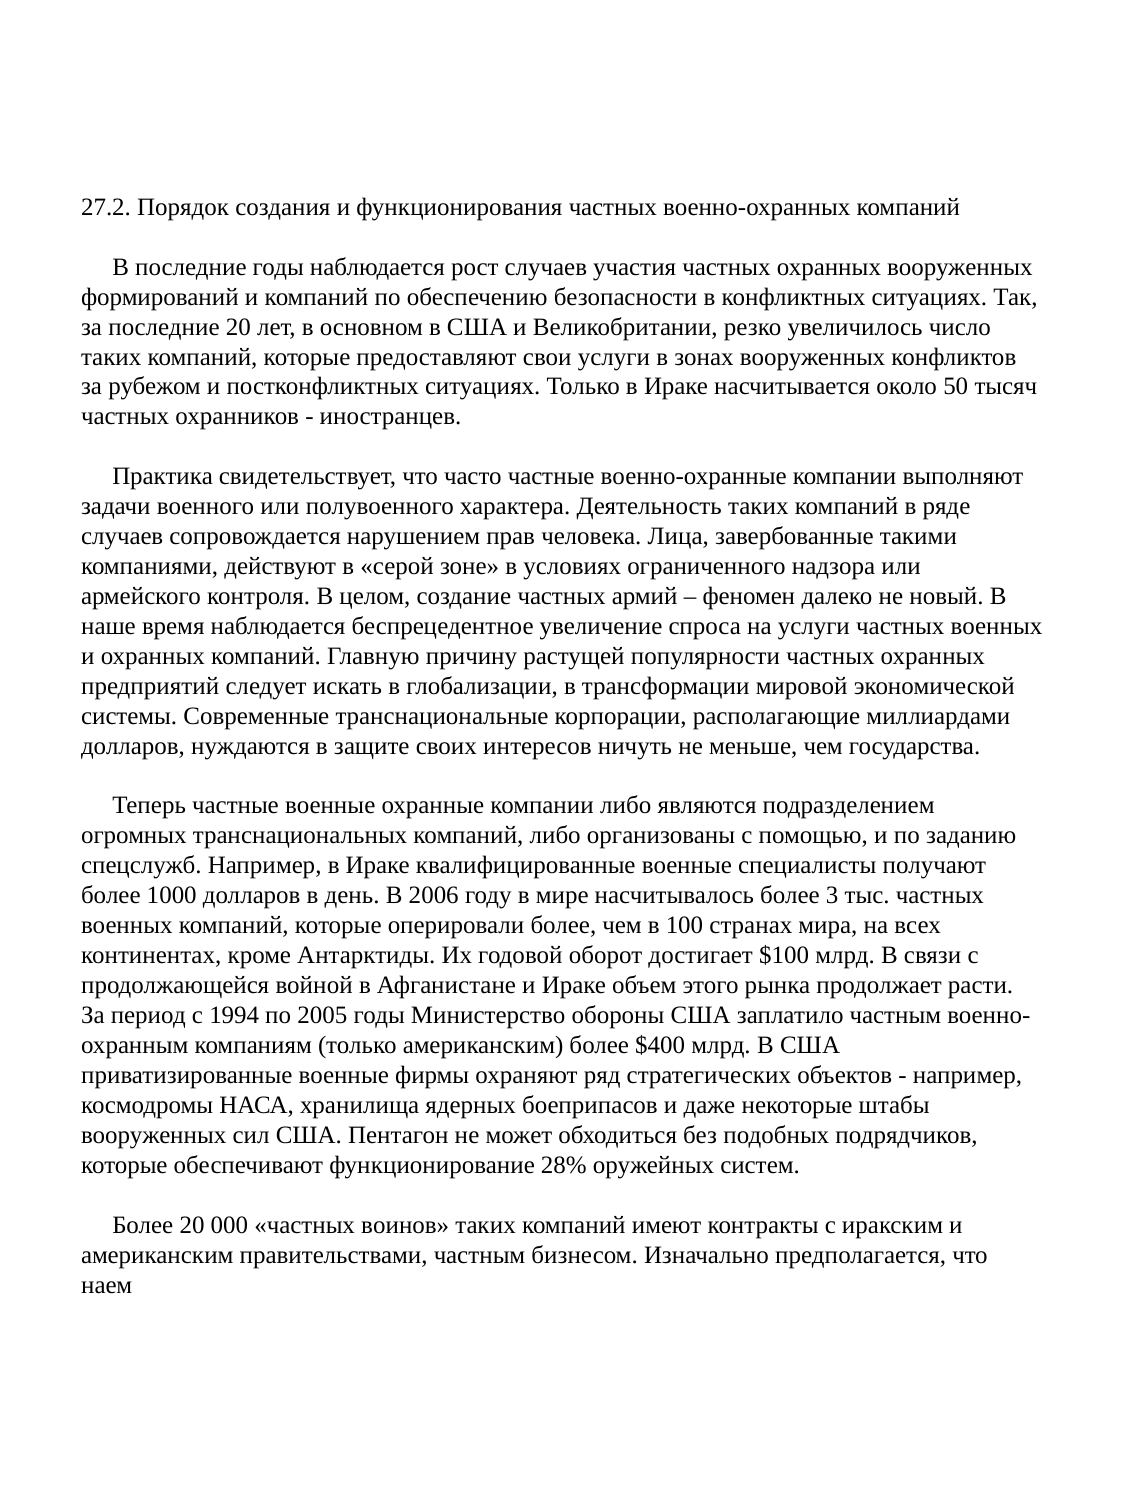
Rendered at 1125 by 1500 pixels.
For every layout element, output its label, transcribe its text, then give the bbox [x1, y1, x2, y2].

text_box 27.2. Порядок создания и функционирования частных военно-охранных компаний В последние годы наблюдается рост случаев участия частных охранных вооруженных формирований и компаний по обеспечению безопасности в конфликтных ситуациях. Так, за последние 20 лет, в основном в США и Великобритании, резко увеличилось число таких компаний, которые предоставляют свои услуги в зонах вооруженных конфликтов за рубежом и постконфликтных ситуациях. Только в Ираке насчитывается около 50 тысяч частных охранников - иностранцев. Практика свидетельствует, что часто частные военно-охранные компании выполняют задачи военного или полувоенного характера. Деятельность таких компаний в ряде случаев сопровождается нарушением прав человека. Лица, завербованные такими компаниями, действуют в «серой зоне» в условиях ограниченного надзора или армейского контроля. В целом, создание частных армий – феномен далеко не новый. В наше время наблюдается беспрецедентное увеличение спроса на услуги частных военных и охранных компаний. Главную причину растущей популярности частных охранных предприятий следует искать в глобализации, в трансформации мировой экономической системы. Современные транснациональные корпорации, располагающие миллиардами долларов, нуждаются в защите своих интересов ничуть не меньше, чем государства. Теперь частные военные охранные компании либо являются подразделением огромных транснациональных компаний, либо организованы с помощью, и по заданию спецслужб. Например, в Ираке квалифицированные военные специалисты получают более 1000 долларов в день. В 2006 году в мире насчитывалось более 3 тыс. частных военных компаний, которые оперировали более, чем в 100 странах мира, на всех континентах, кроме Антарктиды. Их годовой оборот достигает $100 млрд. В связи с продолжающейся войной в Афганистане и Ираке объем этого рынка продолжает расти. За период с 1994 по 2005 годы Министерство обороны США заплатило частным военно-охранным компаниям (только американским) более $400 млрд. В США приватизированные военные фирмы охраняют ряд стратегических объектов - например, космодромы НАСА, хранилища ядерных боеприпасов и даже некоторые штабы вооруженных сил США. Пентагон не может обходиться без подобных подрядчиков, которые обеспечивают функционирование 28% оружейных систем. Более 20 000 «частных воинов» таких компаний имеют контракты с иракским и американским правительствами, частным бизнесом. Изначально предполагается, что наем [64, 63, 1061, 1425]
